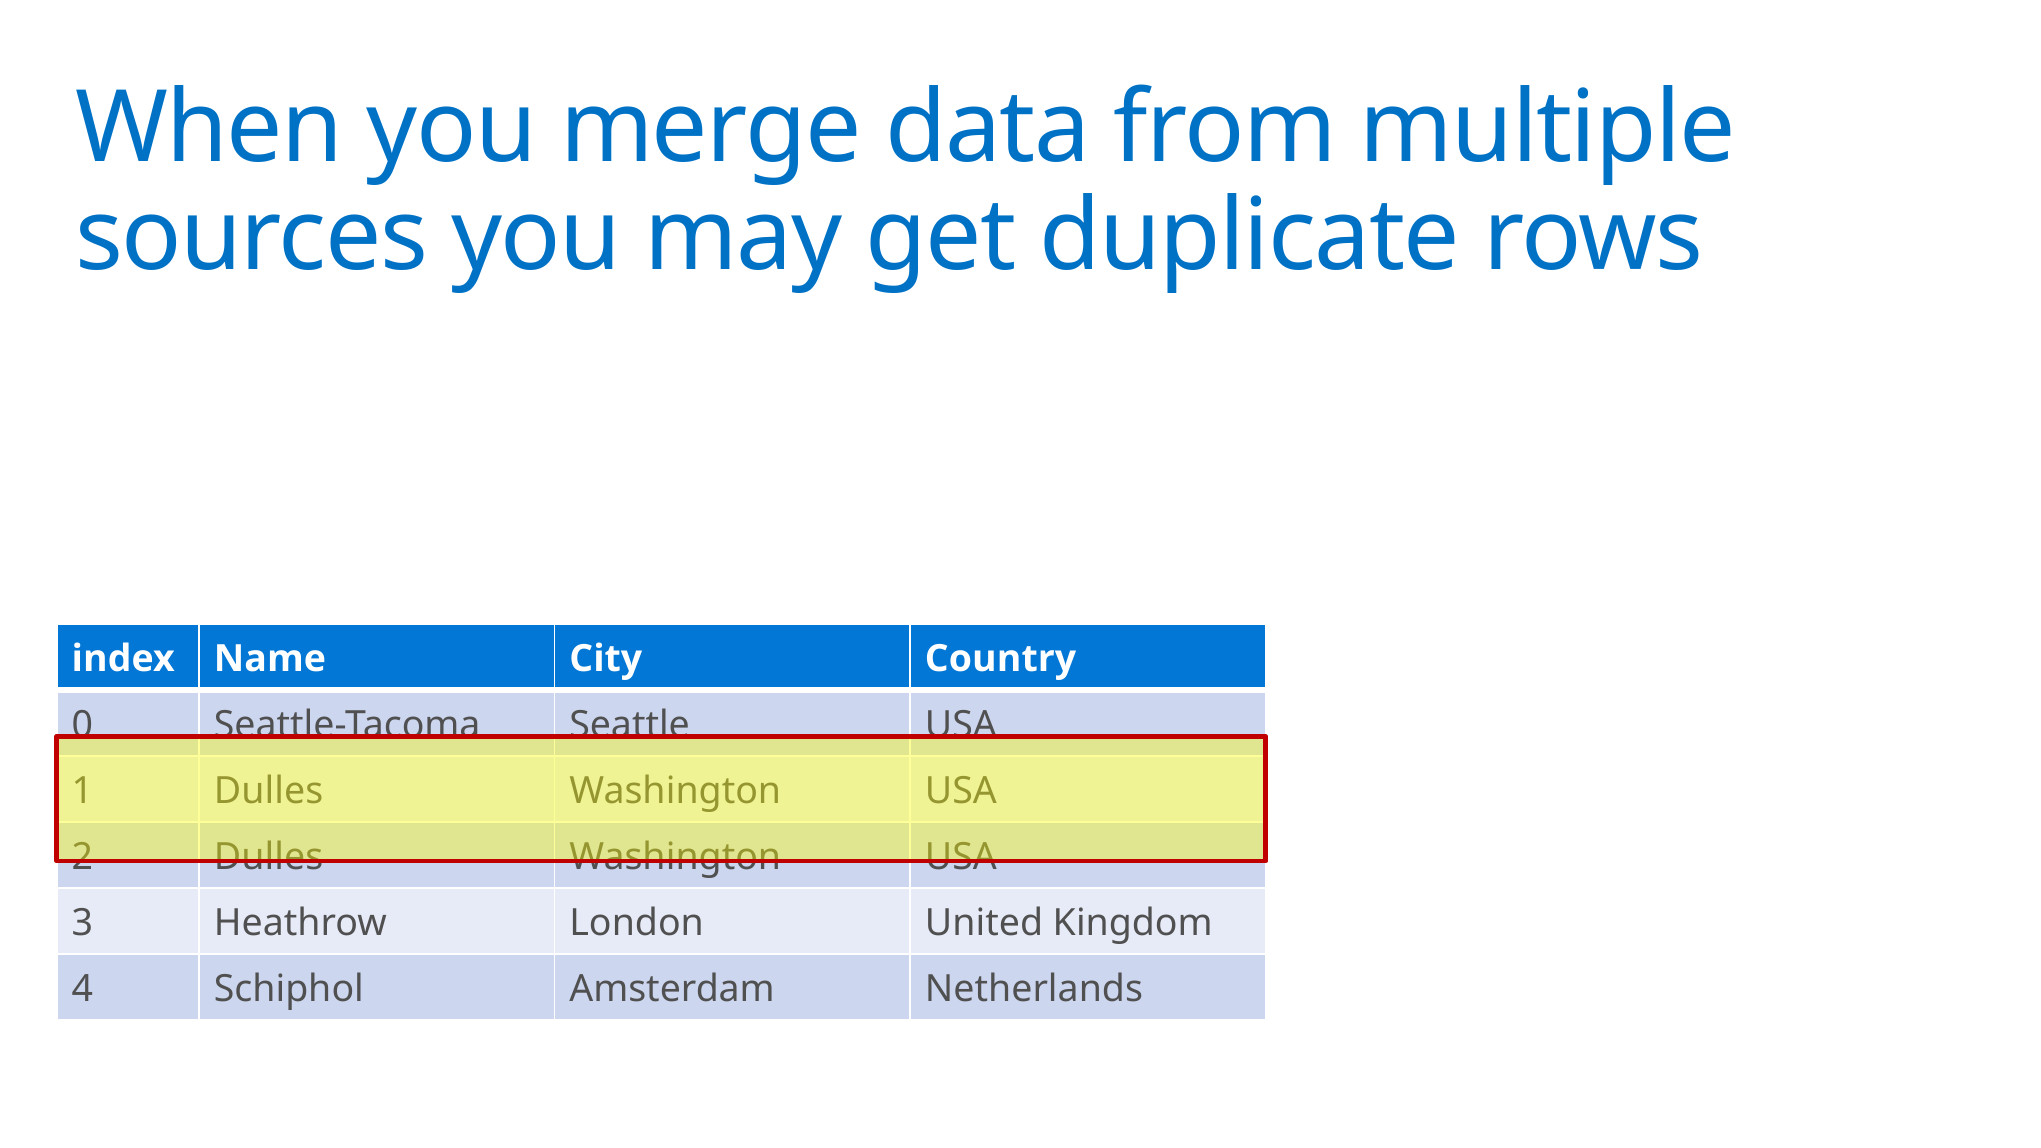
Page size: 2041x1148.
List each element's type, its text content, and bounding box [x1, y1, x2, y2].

table_cell London [555, 889, 909, 953]
table_cell Heathrow [200, 889, 554, 953]
table_header index [58, 625, 198, 687]
table_cell USA [911, 693, 1265, 735]
table_cell Netherlands [911, 955, 1265, 1019]
table_cell 0 [58, 693, 198, 735]
table_cell Seattle [555, 693, 909, 735]
text_box [56, 735, 1266, 862]
table_header City [555, 625, 909, 687]
table_cell 4 [58, 955, 198, 1019]
table_header Name [200, 625, 554, 687]
table_cell Seattle-Tacoma [200, 693, 554, 735]
table_cell United Kingdom [911, 889, 1265, 953]
table_cell Dulles [200, 862, 554, 887]
table_cell Schiphol [200, 955, 554, 1019]
table_cell 3 [58, 889, 198, 953]
title When you merge data from multiple sources you may get duplicate rows [60, 60, 1980, 210]
table_cell Washington [555, 862, 909, 887]
table_cell Amsterdam [555, 955, 909, 1019]
table_cell 2 [58, 862, 198, 887]
table_cell USA [911, 862, 1265, 887]
table_header Country [911, 625, 1265, 687]
